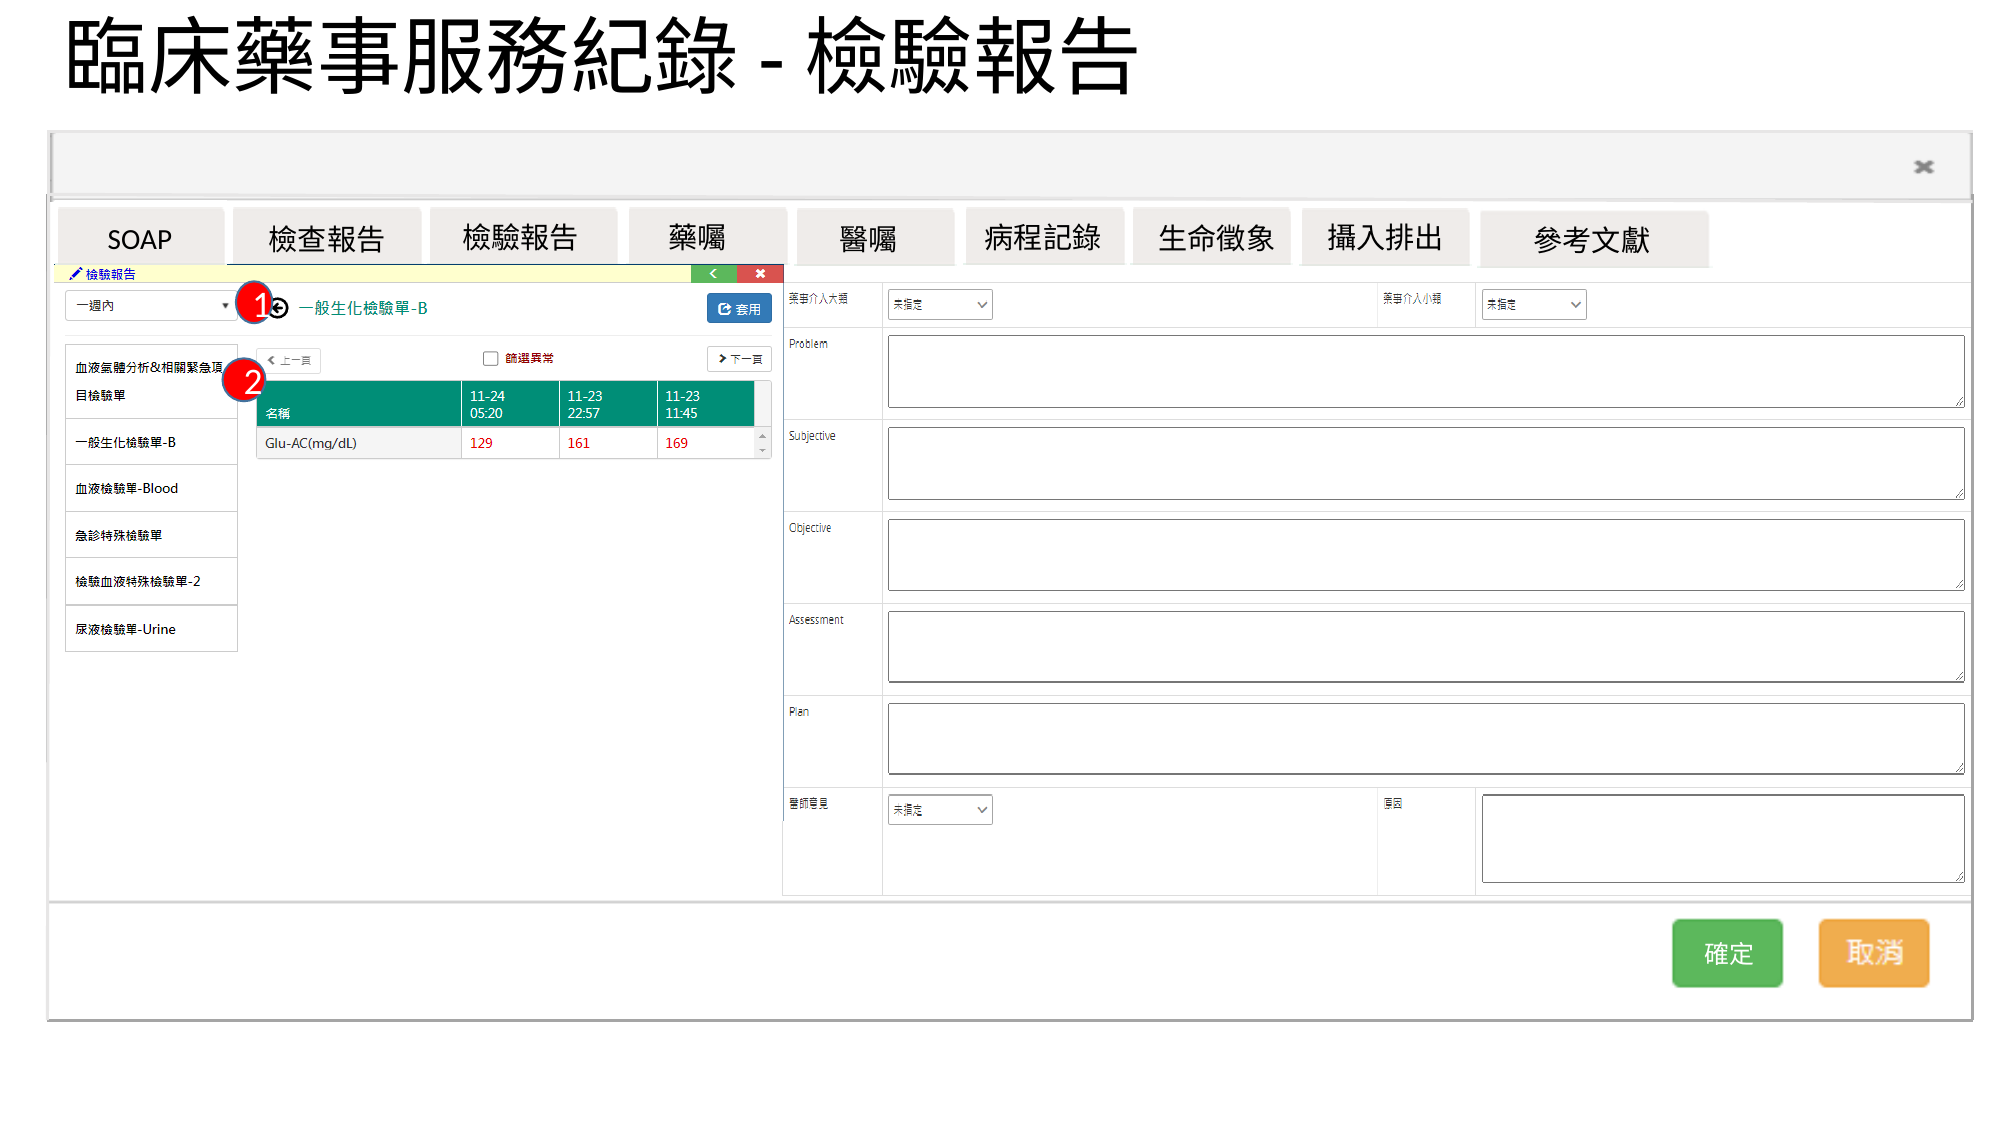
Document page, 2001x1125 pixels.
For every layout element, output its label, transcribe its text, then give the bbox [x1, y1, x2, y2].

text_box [47, 131, 1973, 1021]
title 臨床藥事服務紀錄-檢驗報告 [48, 6, 1774, 131]
